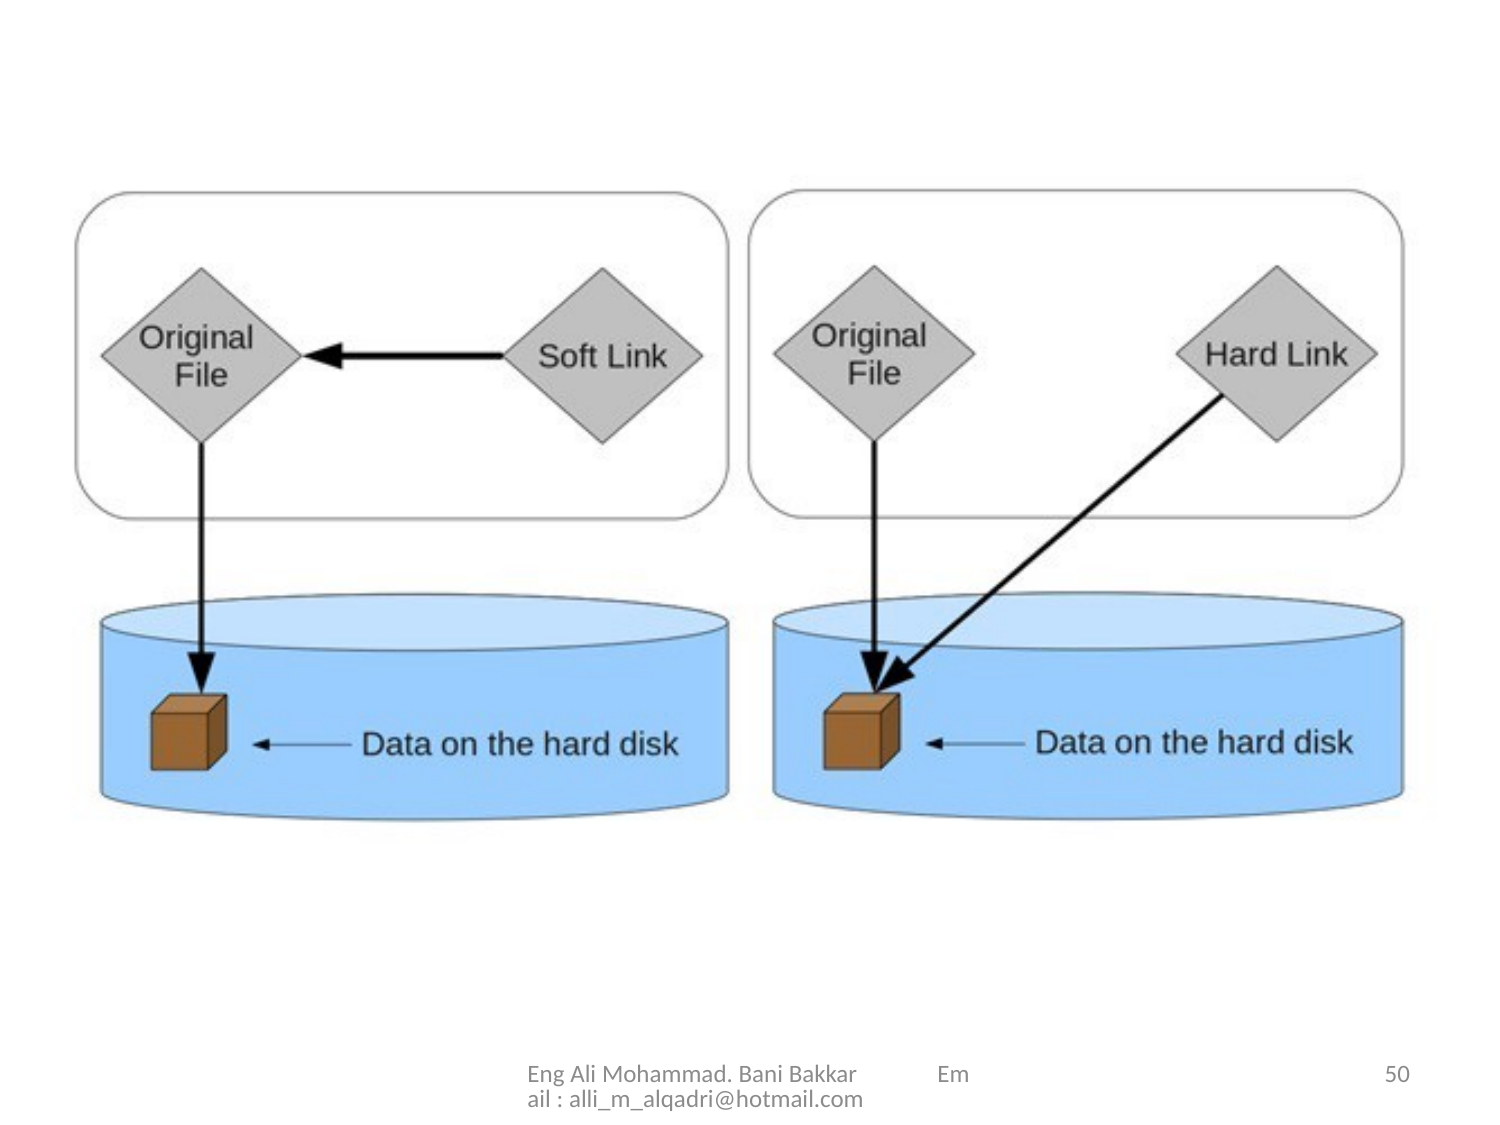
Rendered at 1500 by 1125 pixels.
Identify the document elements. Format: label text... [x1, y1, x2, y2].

footer Eng Ali Mohammad. Bani Bakkar Email : alli_m_alqadri@hotmail.com [512, 1042, 988, 1103]
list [37, 174, 1438, 851]
slide_number 50 [1074, 1042, 1425, 1103]
